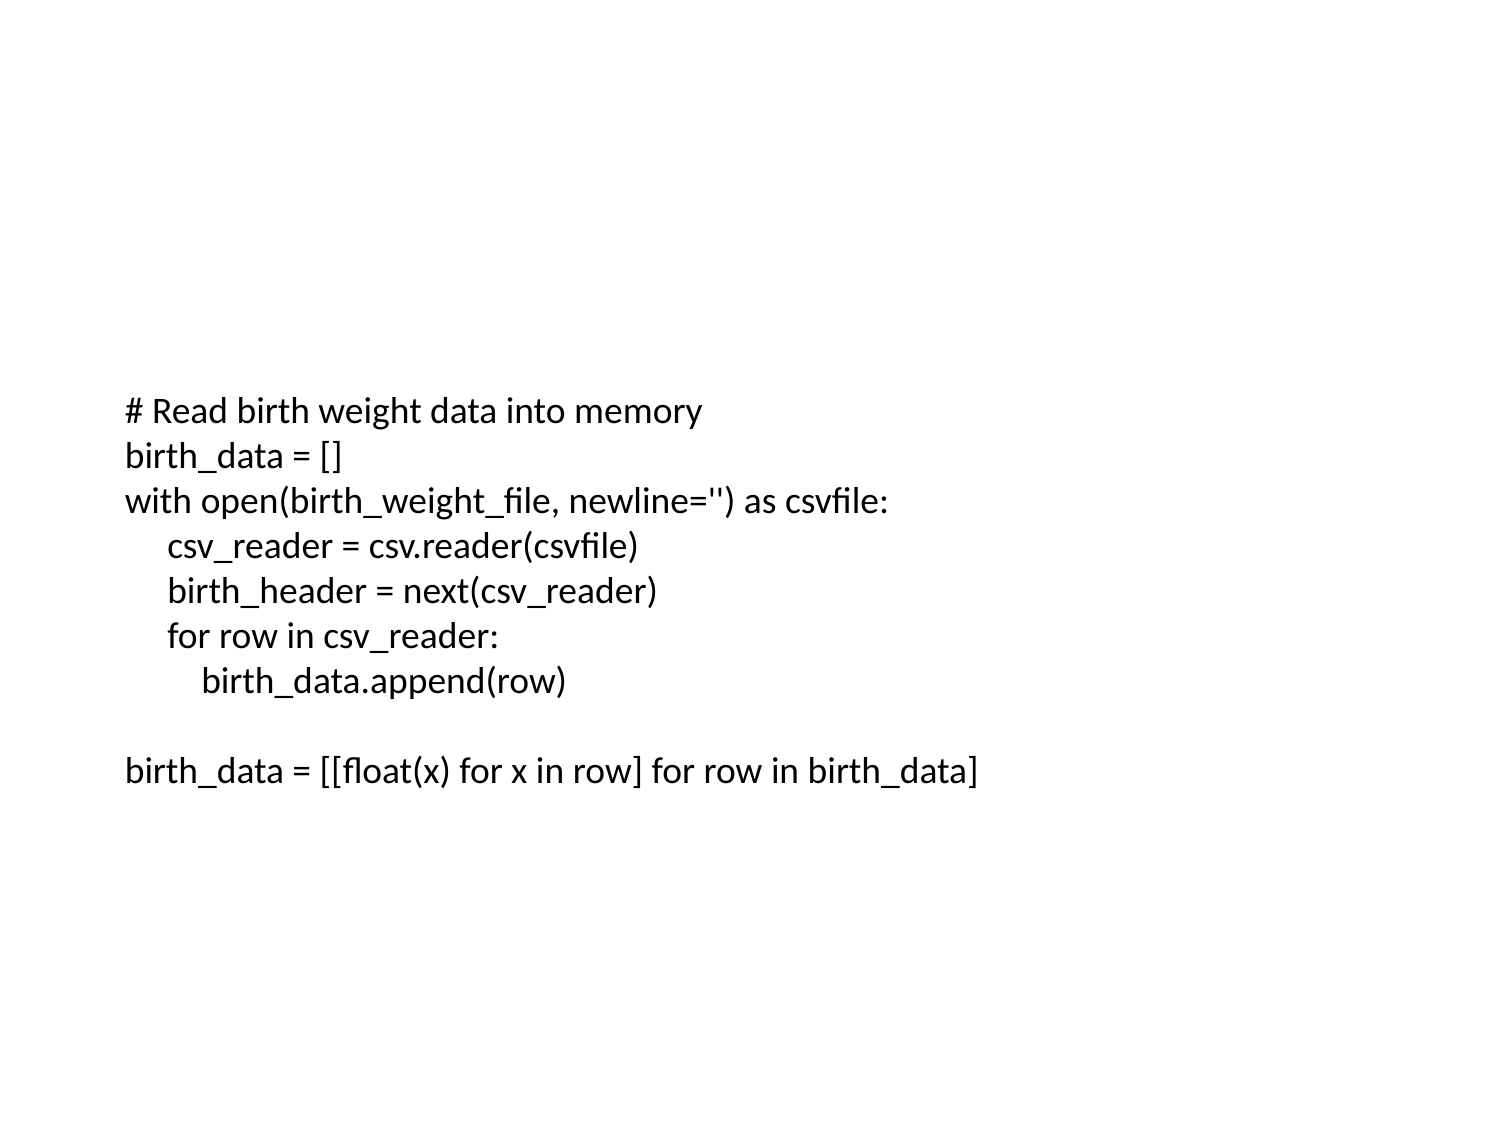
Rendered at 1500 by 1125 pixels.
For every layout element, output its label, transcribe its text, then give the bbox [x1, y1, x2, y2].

text_box # Read birth weight data into memory birth_data = [] with open(birth_weight_file, newline='') as csvfile: csv_reader = csv.reader(csvfile) birth_header = next(csv_reader) for row in csv_reader: birth_data.append(row) birth_data = [[float(x) for x in row] for row in birth_data] [109, 378, 1107, 799]
